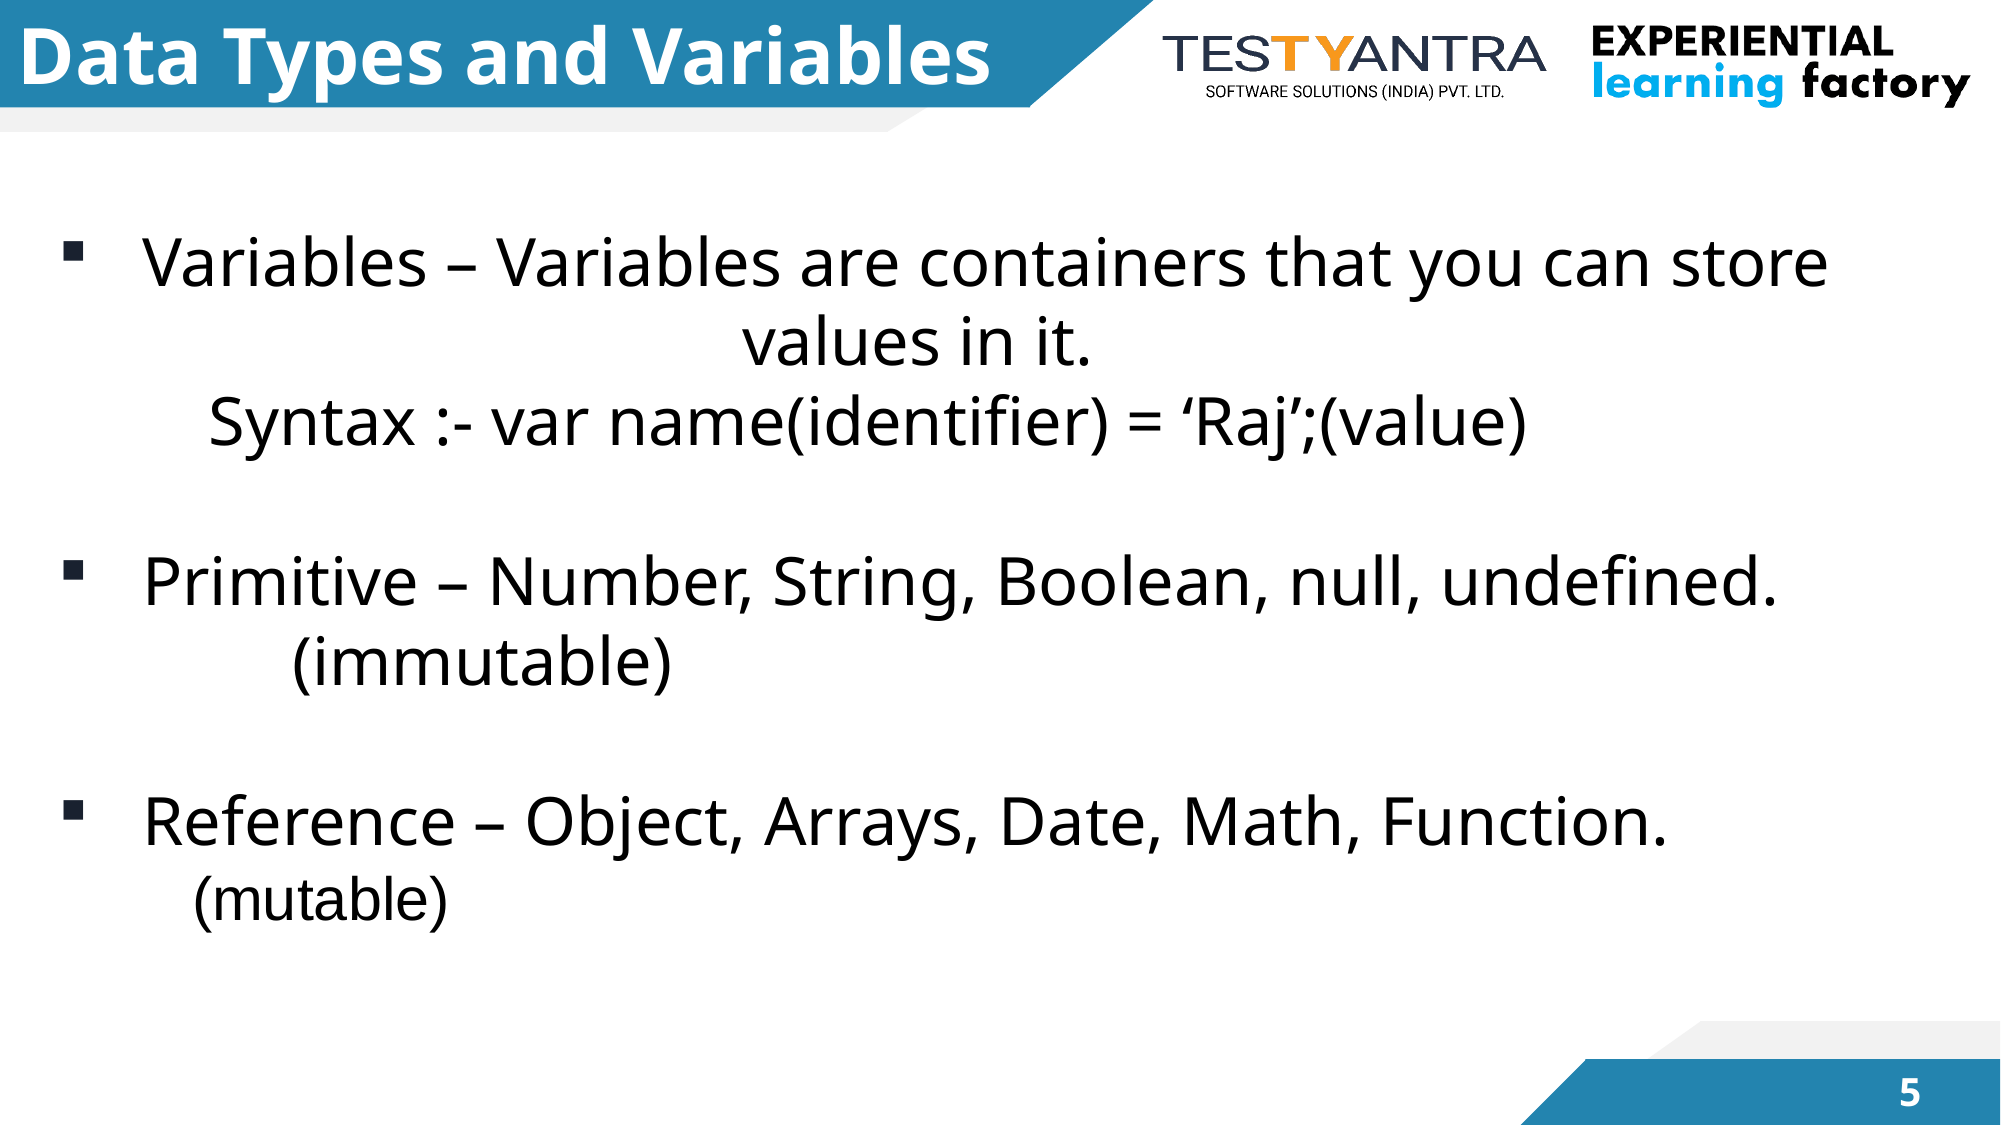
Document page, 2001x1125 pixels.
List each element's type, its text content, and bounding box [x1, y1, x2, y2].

title Data Types and Variables [0, 6, 1105, 101]
slide_number 4 [1844, 1059, 1977, 1125]
list Variables – Variables are containers that you can store values in it. Syntax :- var name(identifier) = ‘Raj’;(value) Primitive – Number, String, Boolean, null, undefined. (immutable) Reference – Object, Arrays, Date, Math, Function. (mutable) [27, 131, 1936, 1022]
picture [1156, 14, 1554, 115]
picture [1586, 16, 1977, 113]
